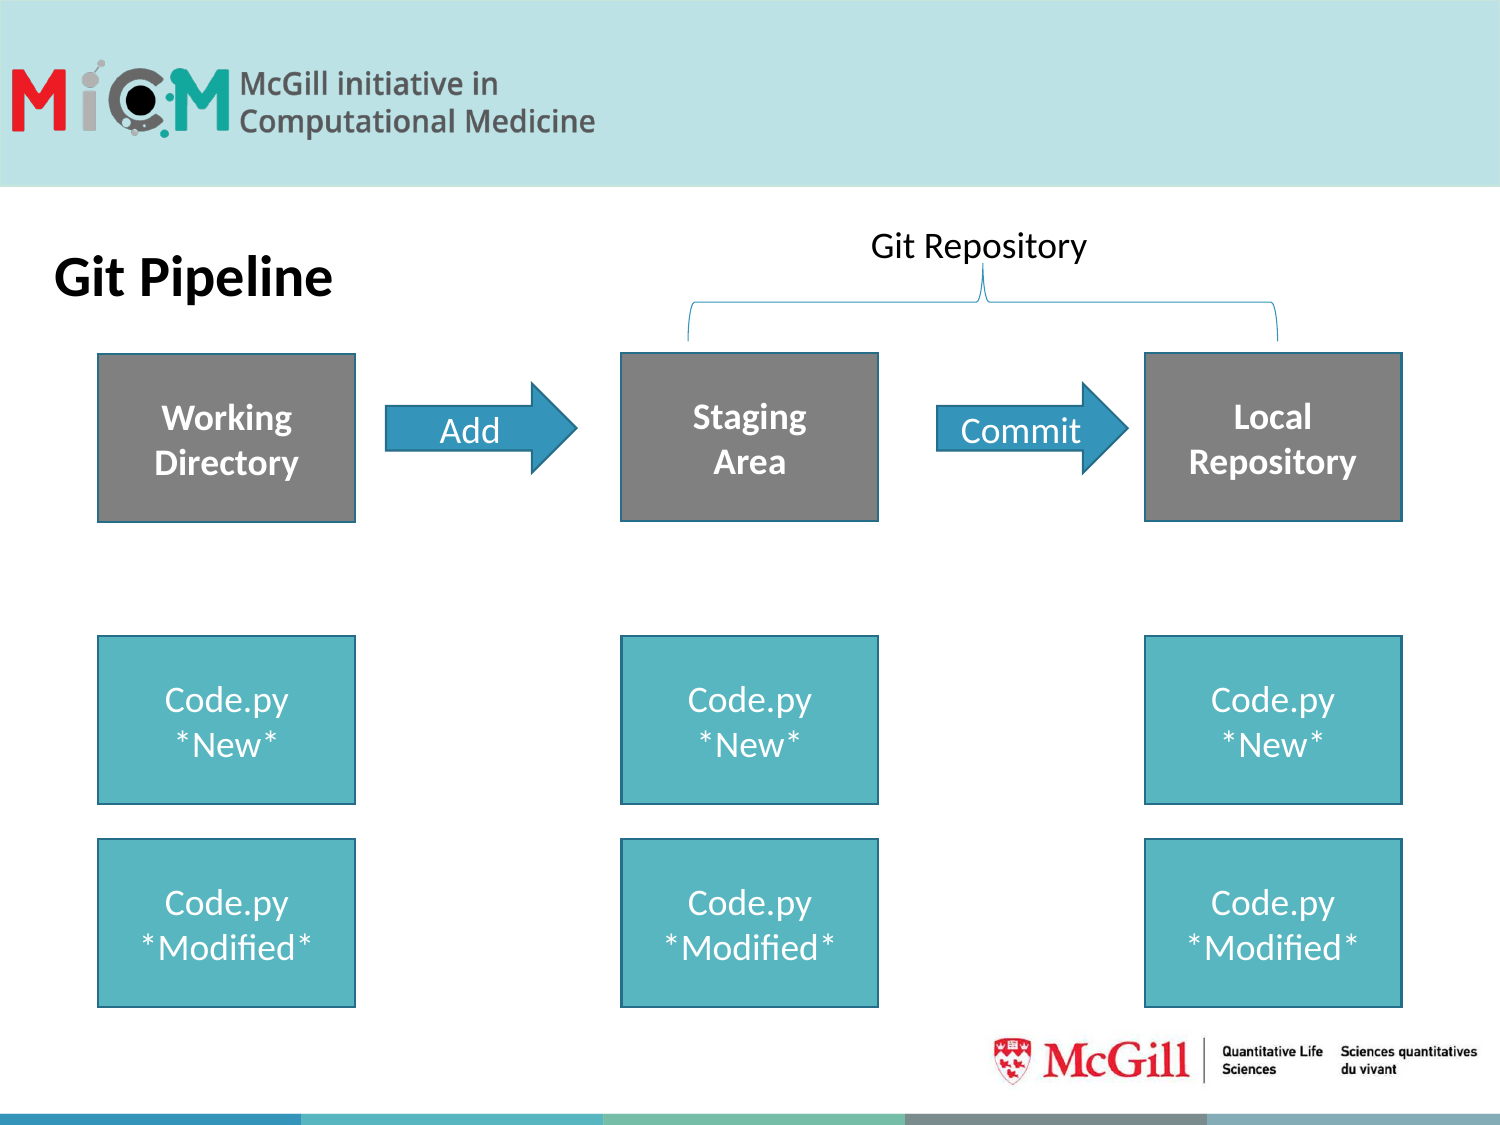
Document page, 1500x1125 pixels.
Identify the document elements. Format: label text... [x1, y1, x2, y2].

text_box Working Directory [97, 353, 356, 523]
picture [970, 1015, 1500, 1122]
text_box Git Repository [856, 213, 1128, 274]
text_box Commit [936, 381, 1130, 476]
text_box Code.py *New* [620, 635, 879, 805]
text_box Local Repository [1144, 352, 1403, 522]
text_box Code.py *Modified* [97, 838, 356, 1008]
text_box Add [384, 381, 579, 476]
list Git Pipeline [39, 238, 1461, 1047]
picture [0, 19, 634, 187]
text_box Code.py *New* [97, 635, 356, 805]
text_box Code.py *Modified* [620, 838, 879, 1008]
text_box Code.py *Modified* [1144, 838, 1403, 1008]
text_box Code.py *New* [1144, 635, 1403, 805]
text_box Staging Area [620, 352, 879, 522]
text_box [687, 274, 1279, 342]
